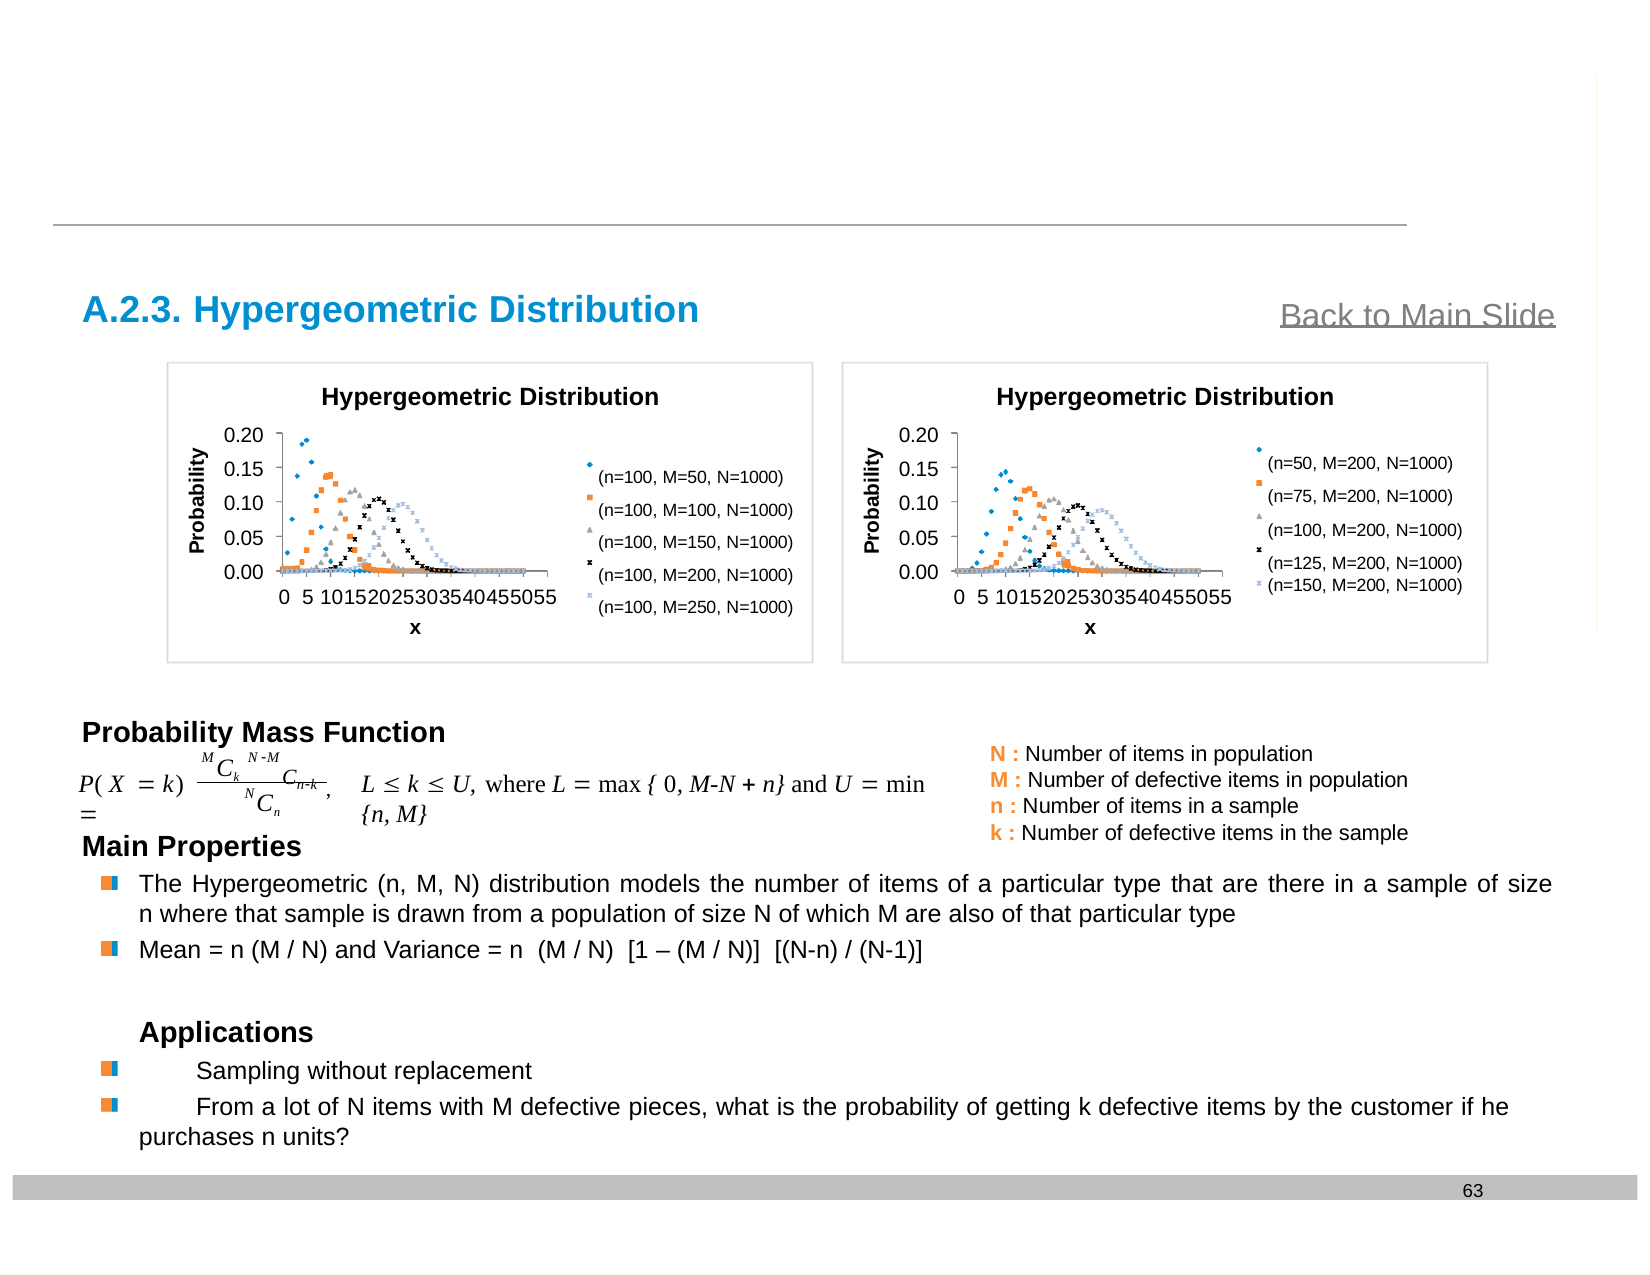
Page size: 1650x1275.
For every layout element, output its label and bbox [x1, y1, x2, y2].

text_box [76, 767, 303, 863]
text_box [841, 361, 1489, 664]
text_box [79, 285, 701, 330]
slide_number [1458, 1178, 1489, 1275]
text_box [1277, 293, 1559, 334]
text_box [166, 361, 814, 664]
text_box [988, 739, 1415, 845]
text_box [12, 1175, 1638, 1200]
text_box [79, 713, 446, 820]
text_box [79, 867, 1571, 1151]
text_box [359, 767, 953, 828]
